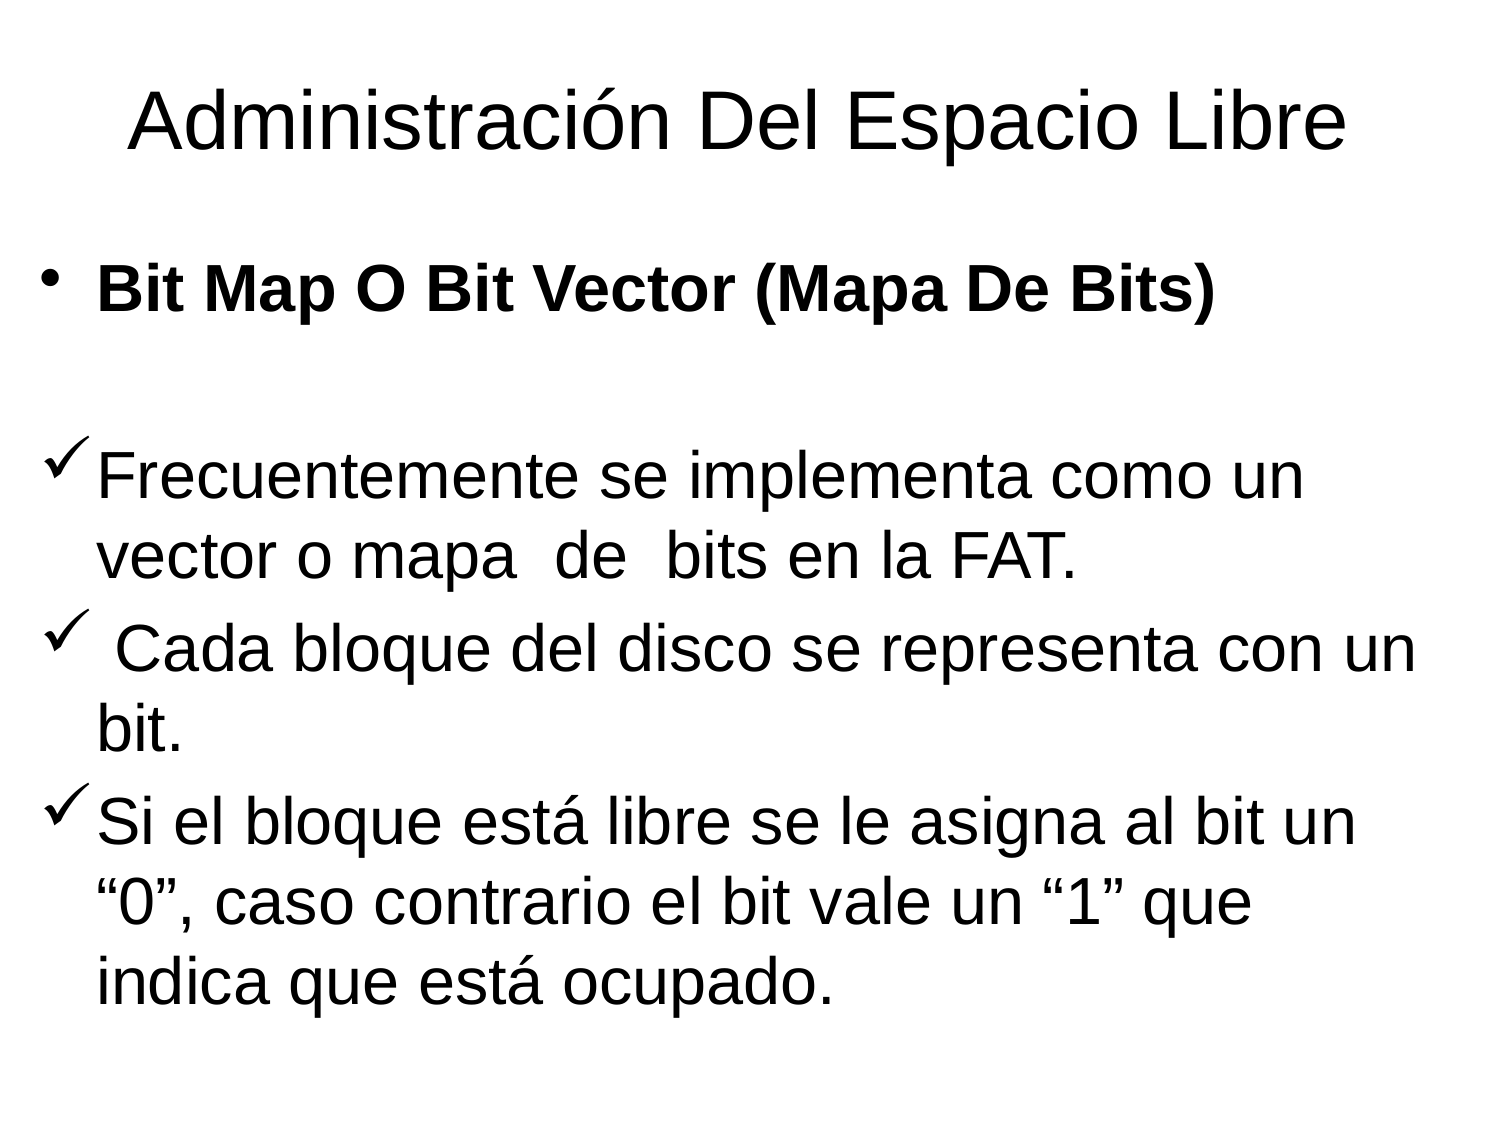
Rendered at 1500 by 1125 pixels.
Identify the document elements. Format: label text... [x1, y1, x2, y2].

title Administración Del Espacio Libre [112, 24, 1388, 200]
list Bit Map O Bit Vector (Mapa De Bits) Frecuentemente se implementa como un vector o mapa de bits en la FAT. Cada bloque del disco se representa con un bit. Si el bloque está libre se le asigna al bit un “0”, caso contrario el bit vale un “1” que indica que está ocupado. [24, 237, 1463, 1075]
